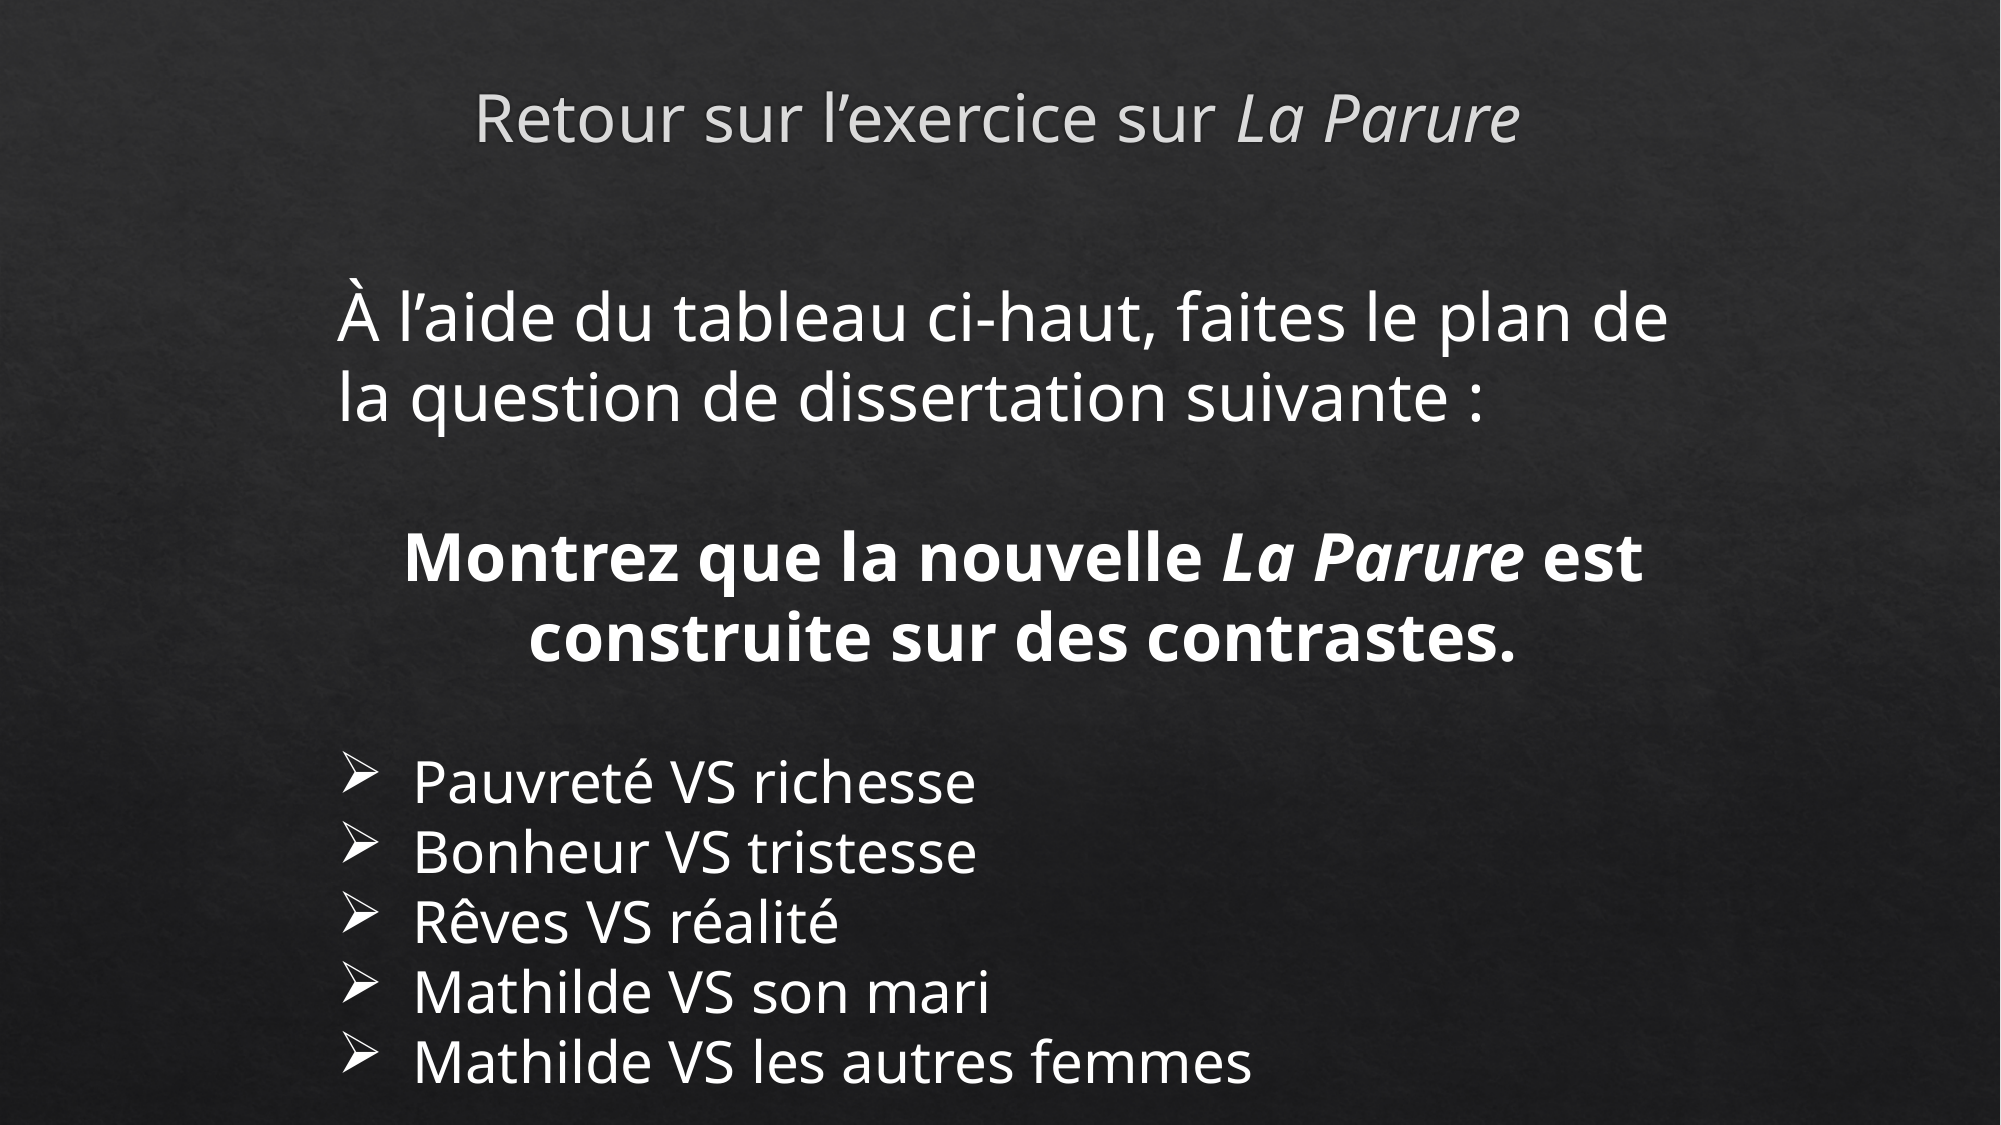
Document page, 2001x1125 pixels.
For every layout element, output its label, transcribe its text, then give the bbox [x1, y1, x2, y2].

title Retour sur l’exercice sur La Parure [322, 22, 1673, 210]
text_box À l’aide du tableau ci-haut, faites le plan de la question de dissertation suivante : Montrez que la nouvelle La Parure est construite sur des contrastes. Pauvreté VS richesse Bonheur VS tristesse Rêves VS réalité Mathilde VS son mari Mathilde VS les autres femmes [322, 267, 1725, 1125]
